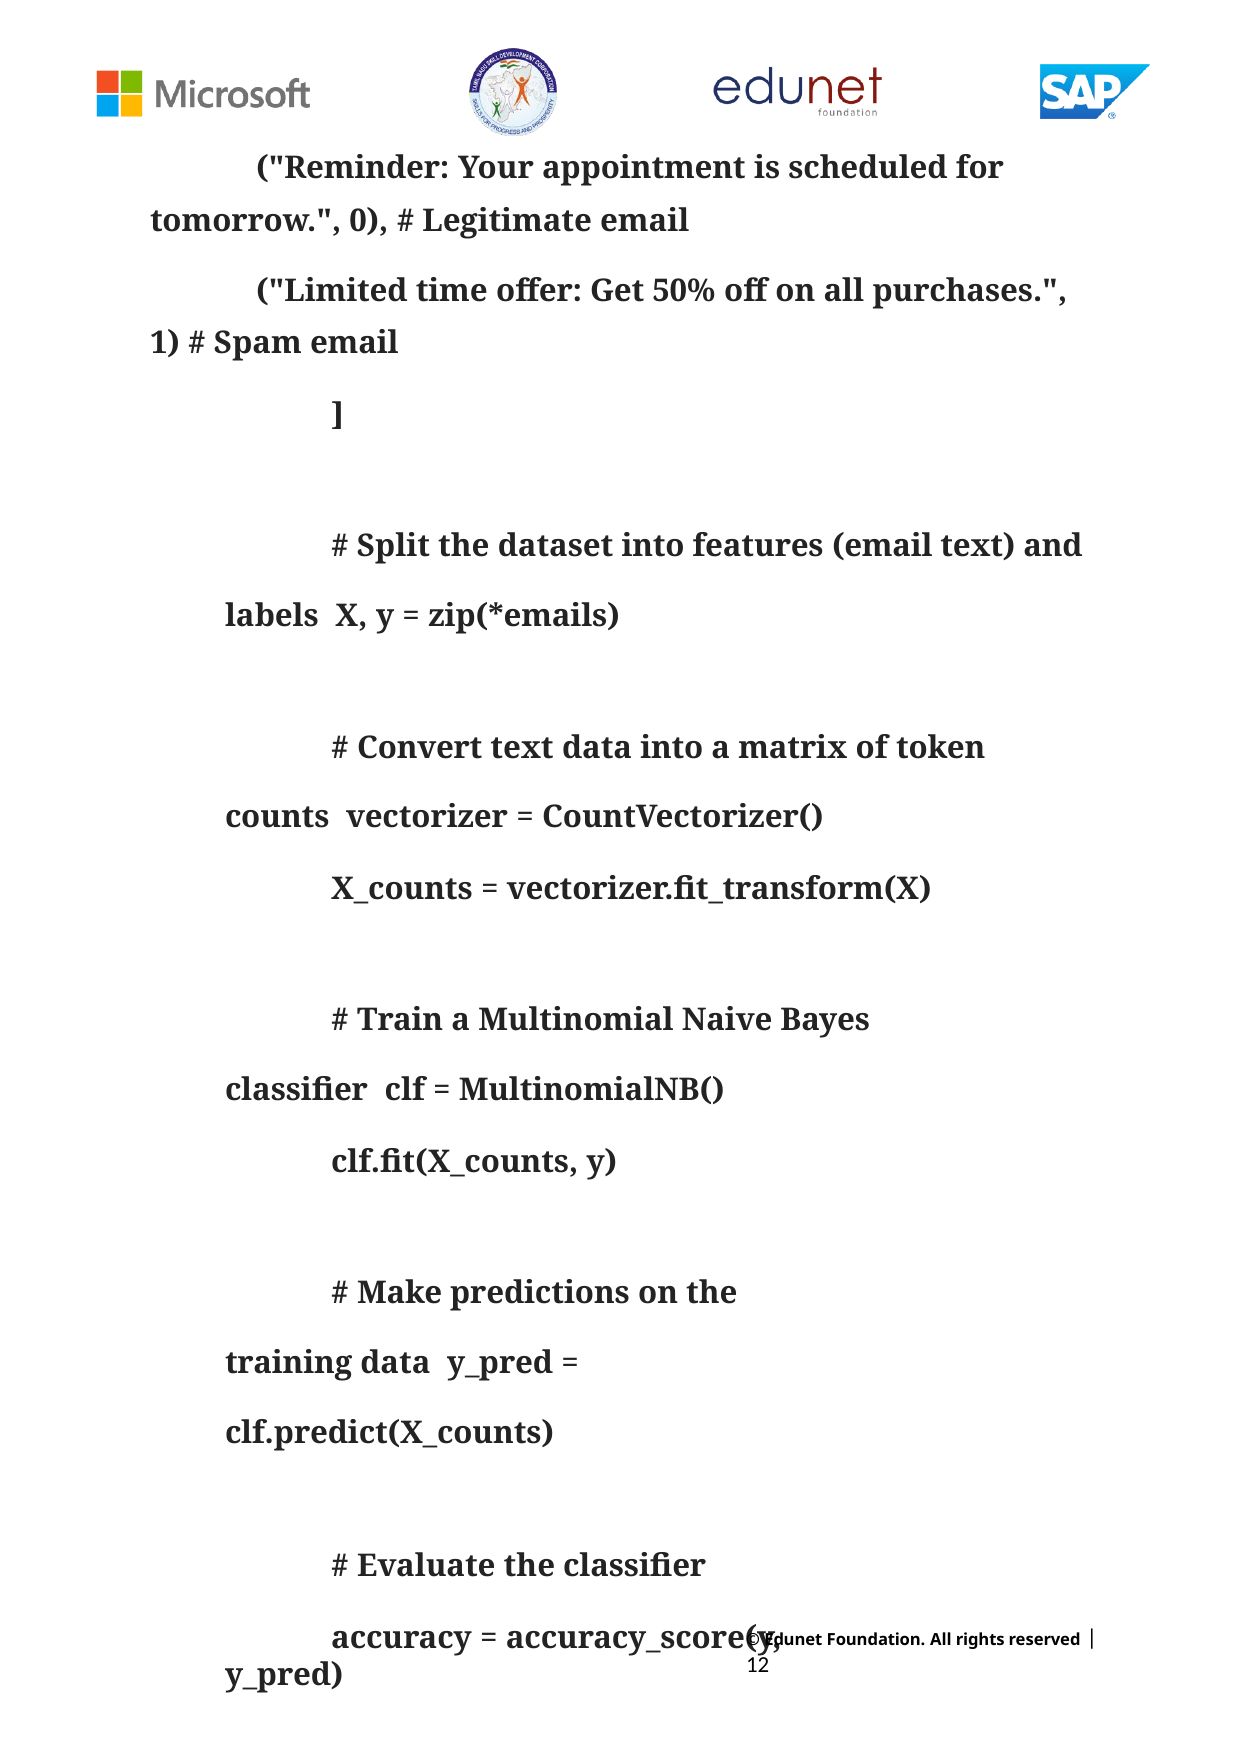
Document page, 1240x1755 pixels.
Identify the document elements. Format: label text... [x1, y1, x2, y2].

picture [96, 70, 310, 117]
slide_number © Edunet Foundation. All rights reserved |12 [744, 1621, 1112, 1755]
picture [469, 48, 557, 129]
picture [713, 66, 882, 116]
text_box ("Reminder: Your appointment is scheduled for tomorrow.", 0), # Legitimate email ("Limited time offer: Get 50% off on all purchases.", 1) # Spam email ] # Split the dataset into features (email text) and labels X, y = zip(*emails) # Convert text data into a matrix of token counts vectorizer = CountVectorizer() X_counts = vectorizer.fit_transform(X) # Train a Multinomial Naive Bayes classifier clf = MultinomialNB() clf.fit(X_counts, y) # Make predictions on the training data y_pred = clf.predict(X_counts) # Evaluate the classifier accuracy = accuracy_score(y, y_pred) [147, 129, 1095, 1692]
picture [1040, 67, 1150, 119]
